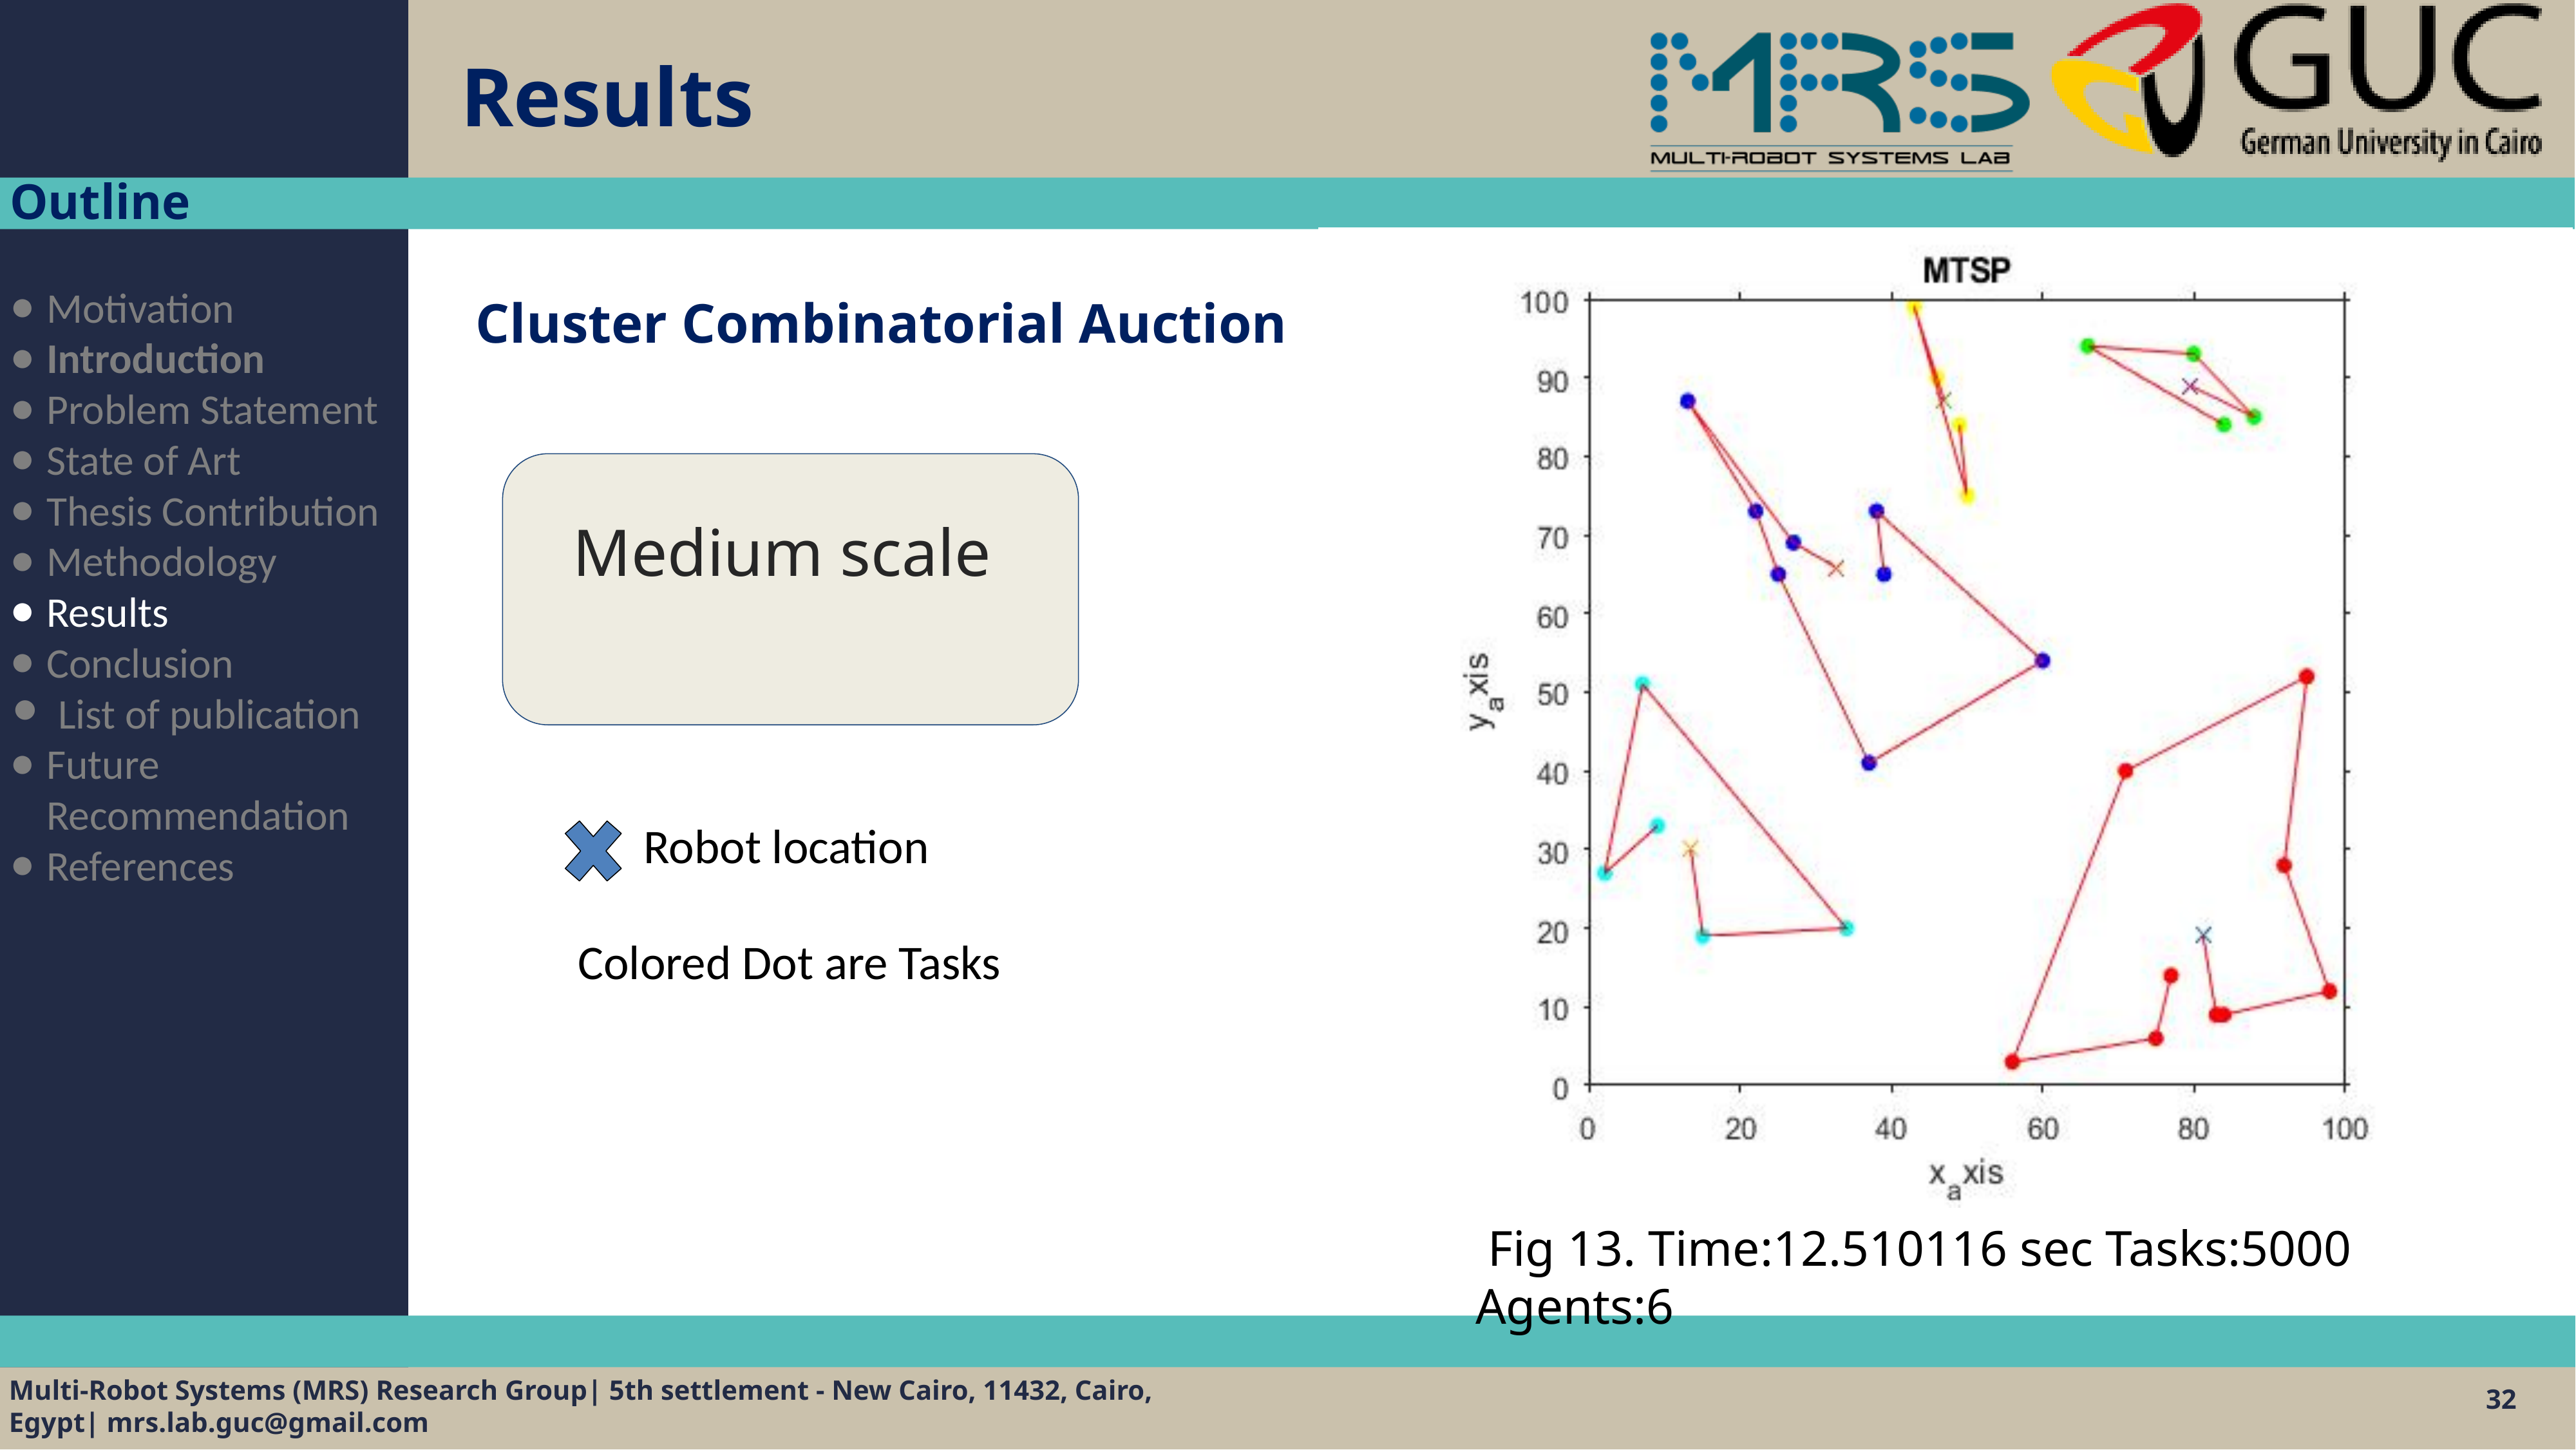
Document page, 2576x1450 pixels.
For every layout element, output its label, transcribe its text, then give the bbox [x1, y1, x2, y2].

text_box Medium scale [502, 453, 1079, 725]
picture [1486, 0, 2542, 177]
list Motivation Introduction Problem Statement State of Art Thesis Contribution Methodology Results Conclusion List of publication Future Recommendation References [0, 276, 406, 1288]
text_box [1318, 227, 2573, 1300]
title Results [451, 25, 1509, 163]
list Outline [0, 176, 398, 223]
slide_number 32 [2476, 1362, 2573, 1440]
text_box Robot location Colored Dot are Tasks [535, 805, 1047, 1051]
text_box [565, 821, 621, 881]
list Cluster Combinatorial Auction [466, 276, 1315, 368]
